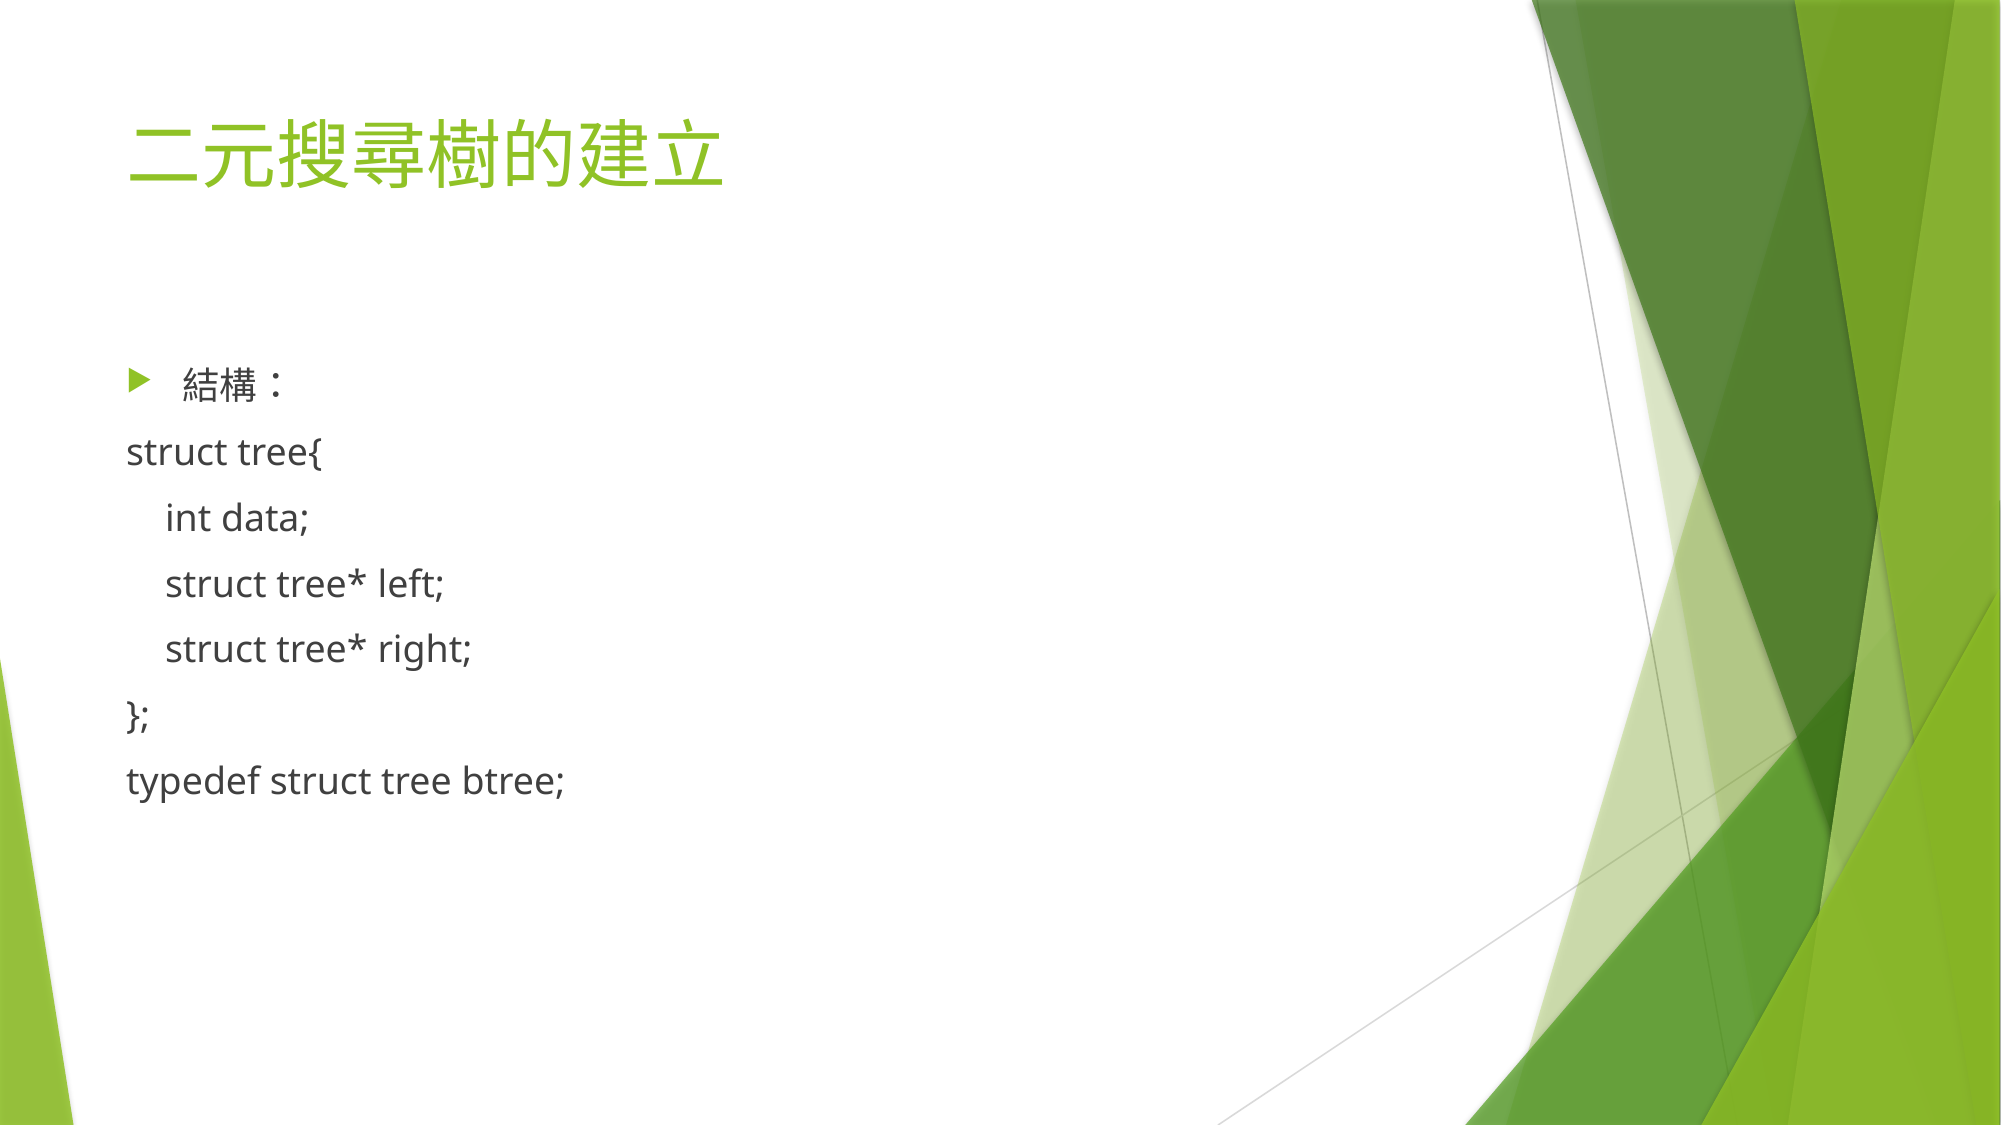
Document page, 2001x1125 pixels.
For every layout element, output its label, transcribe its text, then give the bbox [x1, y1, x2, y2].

title 二元搜尋樹的建立 [111, 99, 1522, 317]
list 結構： struct tree{ int data; struct tree* left; struct tree* right; }; typedef struct tree btree; [111, 354, 1522, 992]
